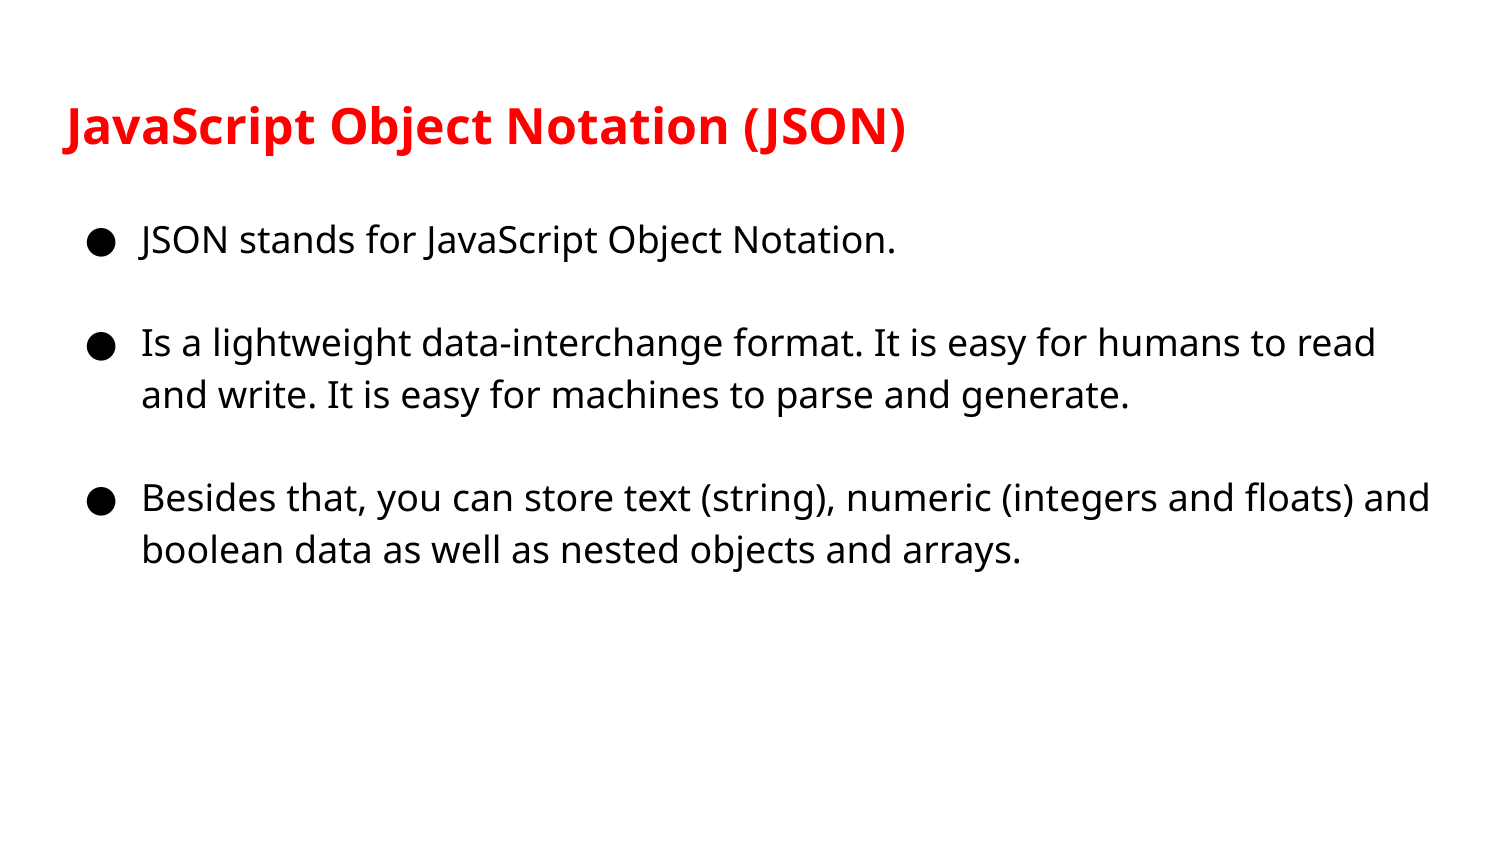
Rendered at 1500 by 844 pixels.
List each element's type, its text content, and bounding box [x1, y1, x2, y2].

title JavaScript Object Notation (JSON) [51, 49, 1449, 144]
list JSON stands for JavaScript Object Notation. Is a lightweight data-interchange format. It is easy for humans to read and write. It is easy for machines to parse and generate. Besides that, you can store text (string), numeric (integers and floats) and boolean data as well as nested objects and arrays. [51, 193, 1449, 820]
